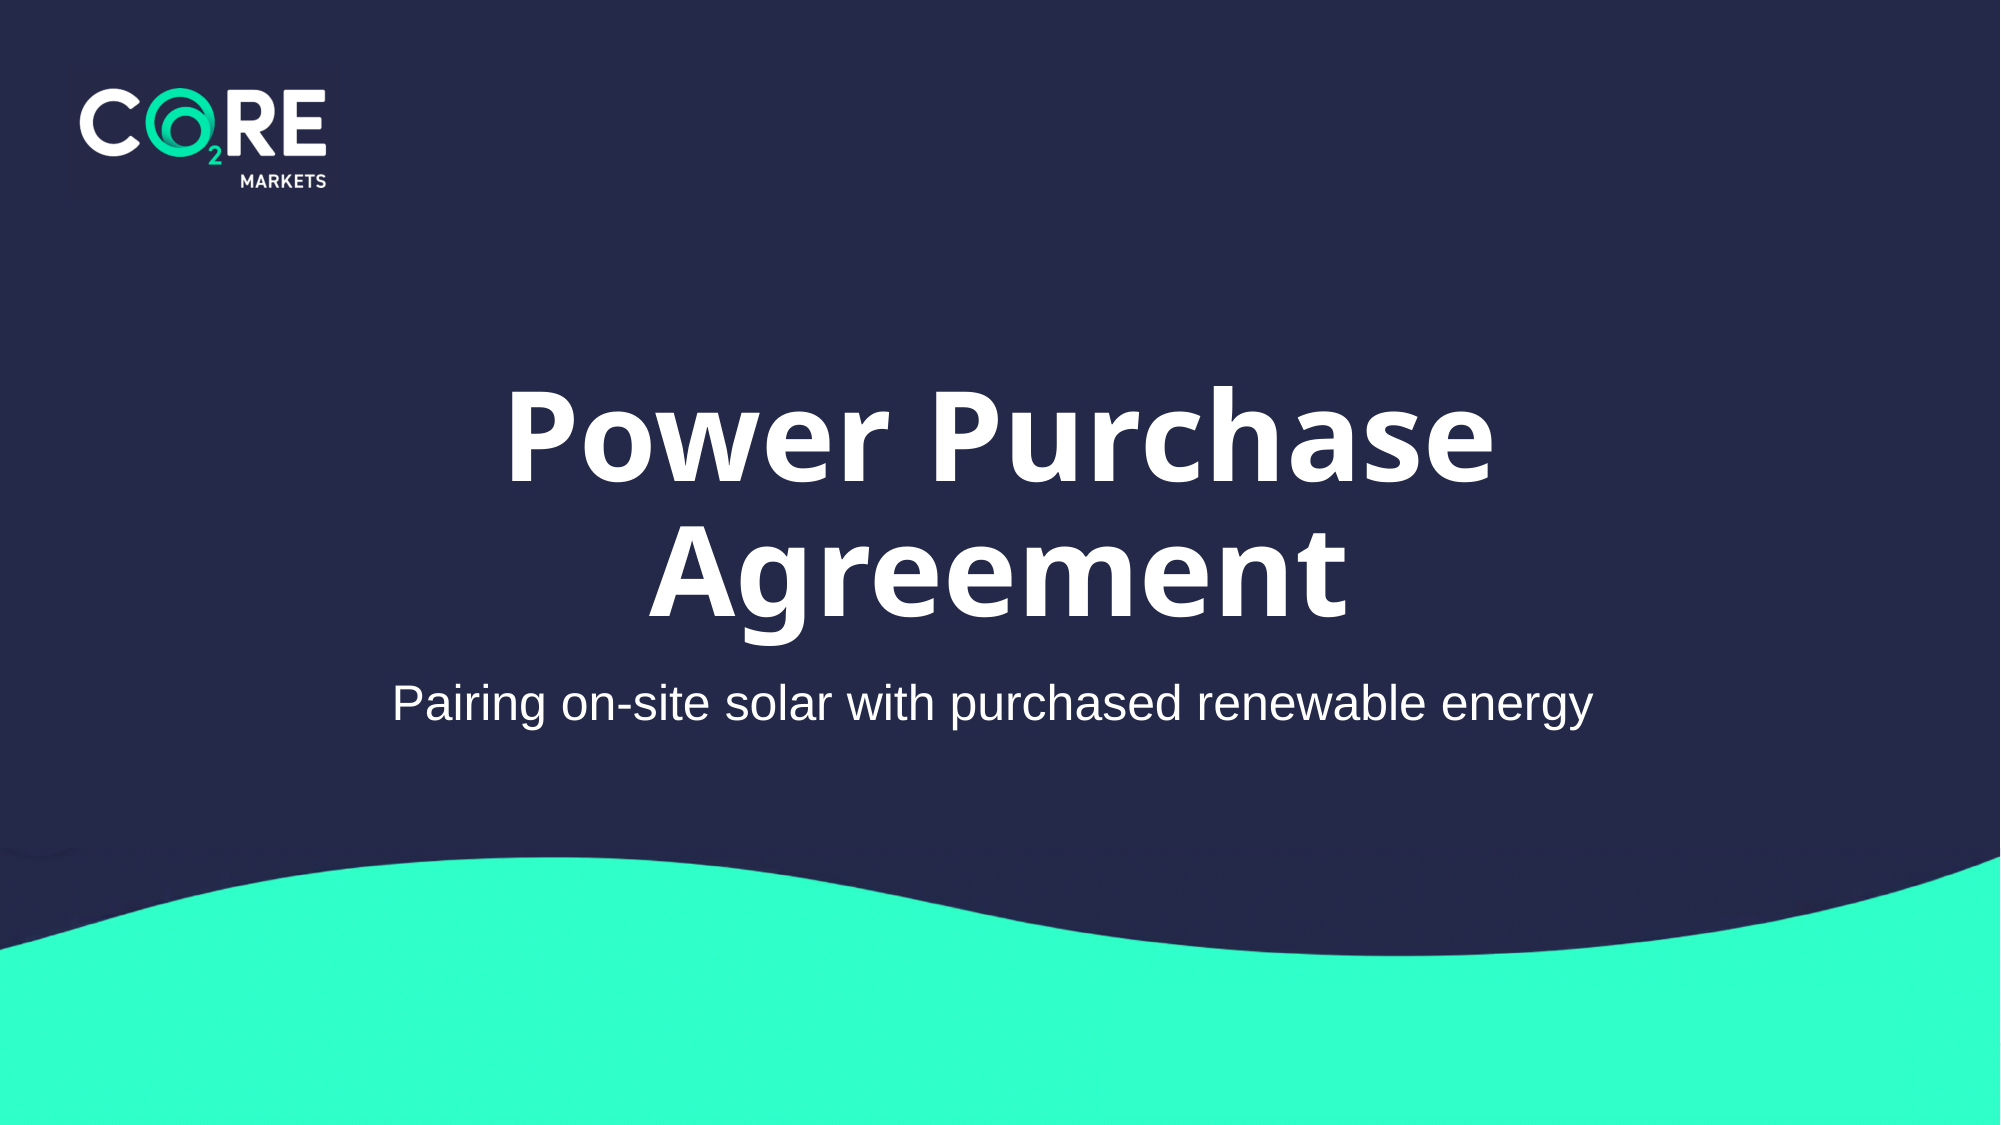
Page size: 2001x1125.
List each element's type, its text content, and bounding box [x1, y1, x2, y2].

subtitle Pairing on-site solar with purchased renewable energy [249, 669, 1750, 758]
title Power Purchase Agreement [249, 259, 1750, 651]
picture [0, 848, 2000, 1125]
picture [67, 66, 340, 199]
